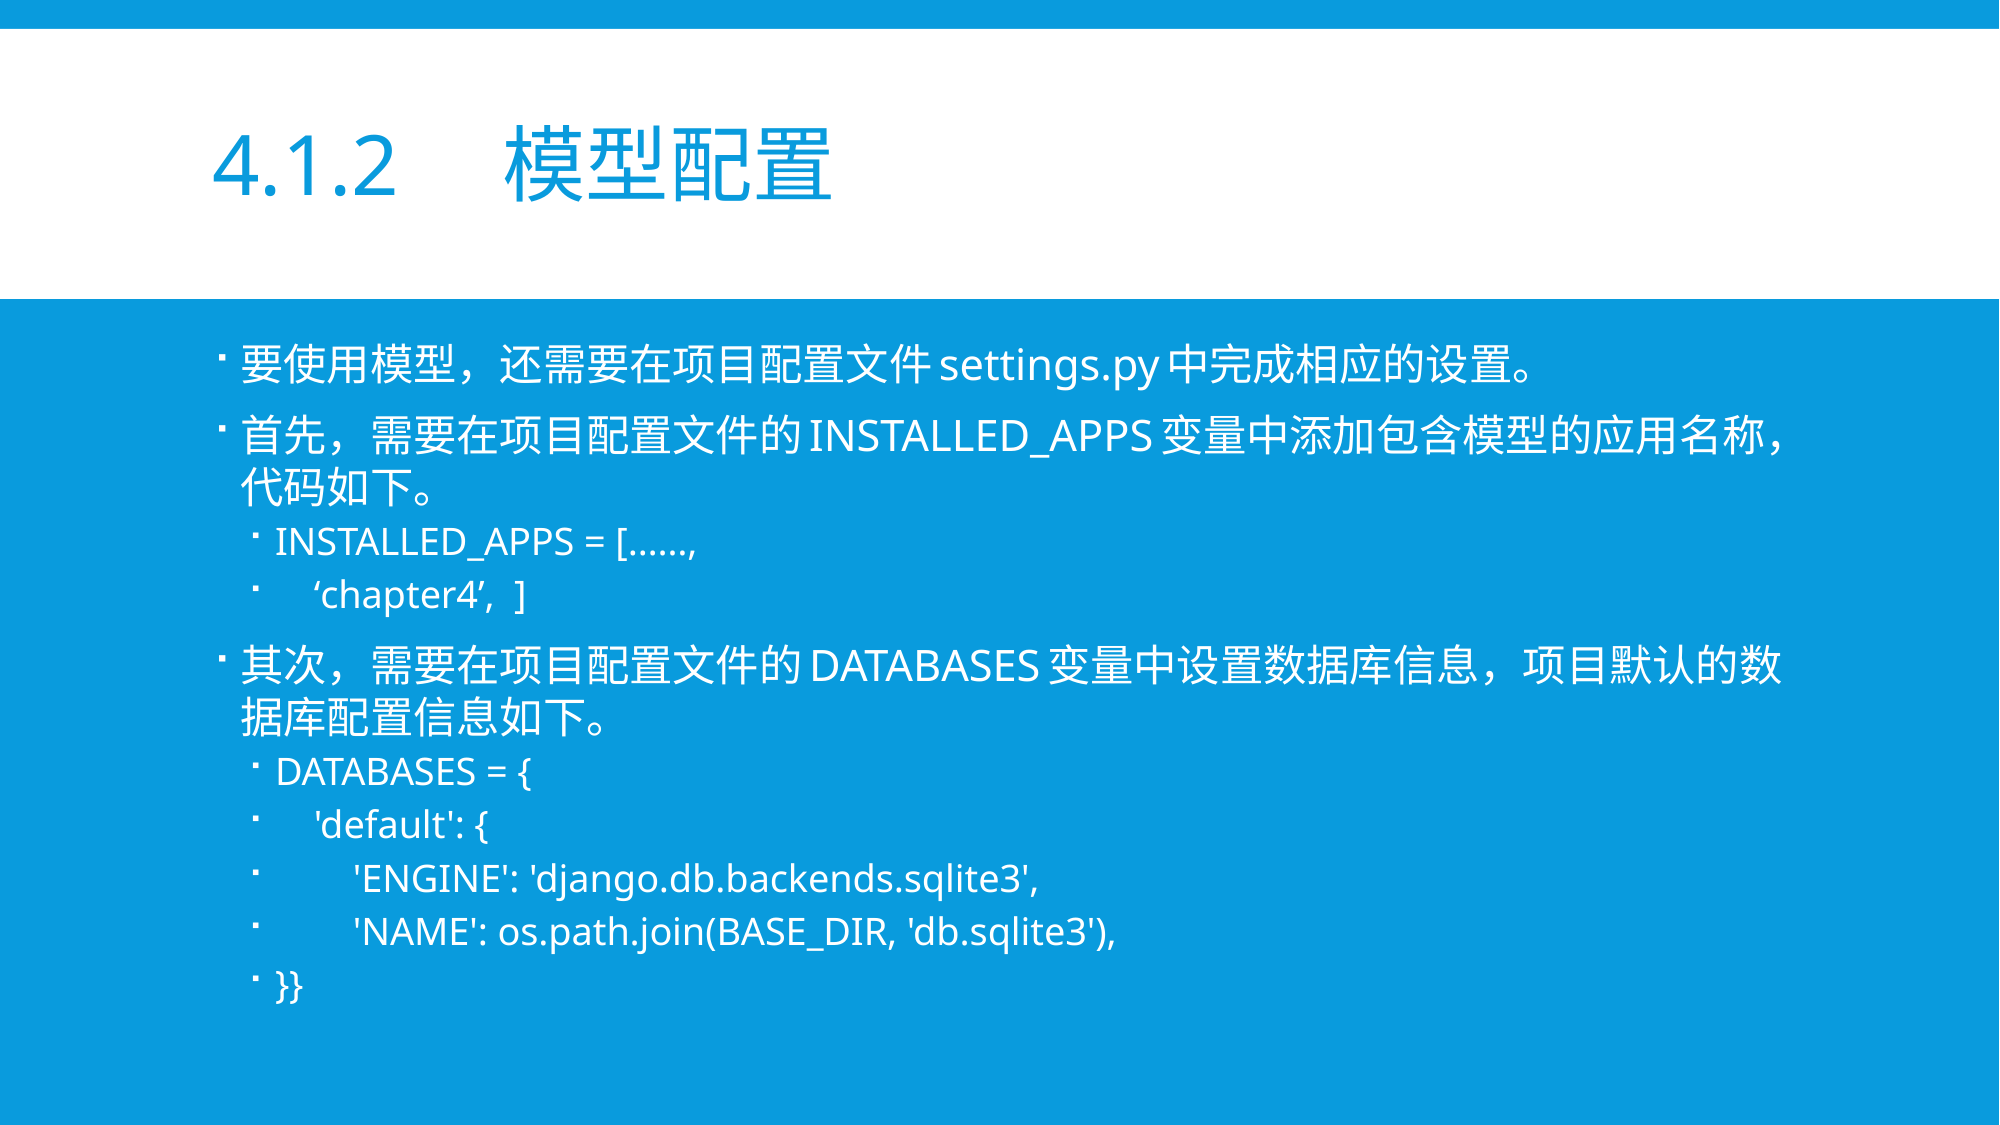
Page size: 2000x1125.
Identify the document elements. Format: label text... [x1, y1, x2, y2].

title 4.1.2 模型配置 [197, 46, 1802, 295]
list 要使用模型，还需要在项目配置文件settings.py中完成相应的设置。 首先，需要在项目配置文件的INSTALLED_APPS变量中添加包含模型的应用名称，代码如下。 INSTALLED_APPS = [……, ‘chapter4’, ] 其次，需要在项目配置文件的DATABASES变量中设置数据库信息，项目默认的数据库配置信息如下。 DATABASES = { 'default': { 'ENGINE': 'django.db.backends.sqlite3', 'NAME': os.path.join(BASE_DIR, 'db.sqlite3'), }} [197, 329, 1802, 1020]
